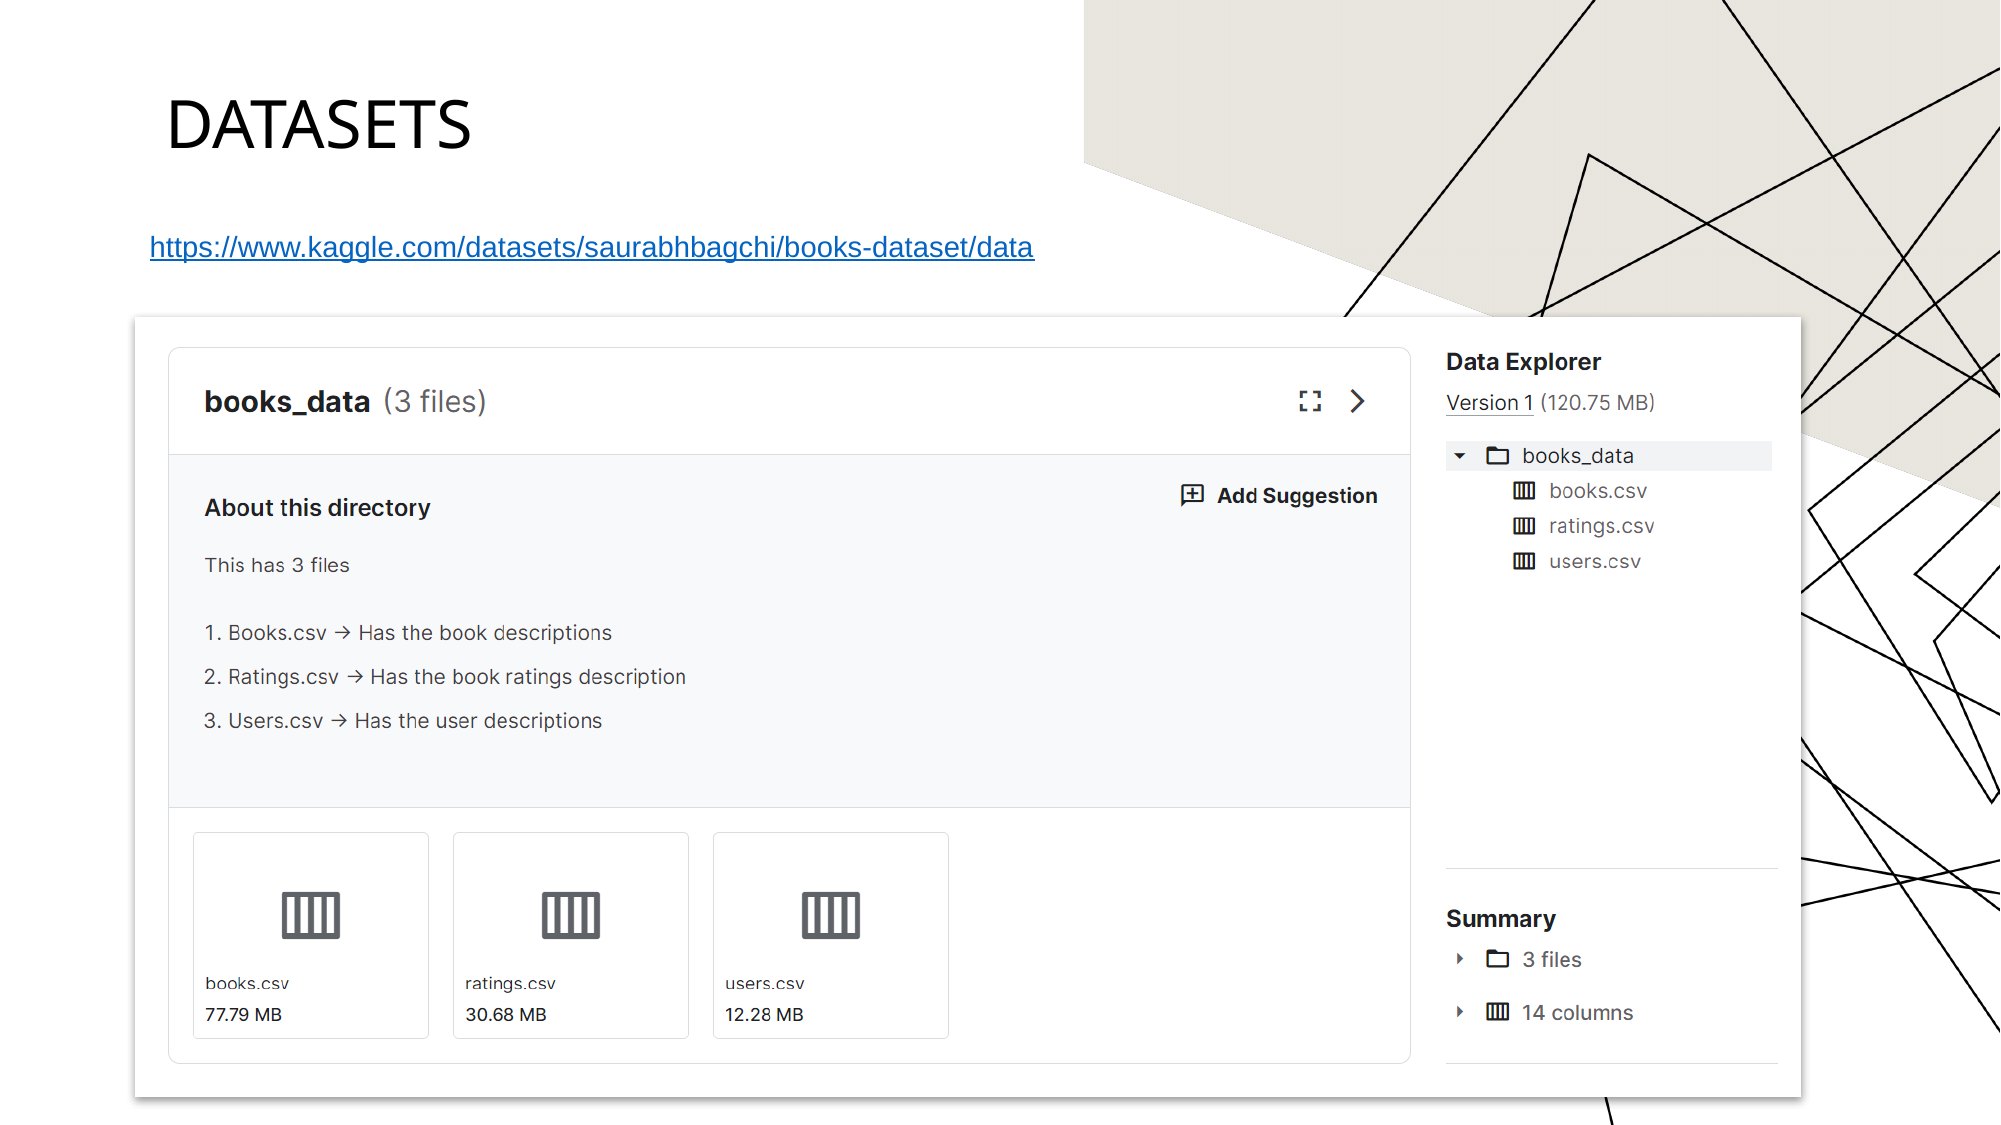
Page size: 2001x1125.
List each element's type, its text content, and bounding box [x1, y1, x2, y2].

picture [1083, 0, 2001, 1125]
title DATASETS [150, 51, 814, 171]
list https://www.kaggle.com/datasets/saurabhbagchi/books-dataset/data [134, 213, 1293, 315]
picture [149, 331, 1787, 1083]
